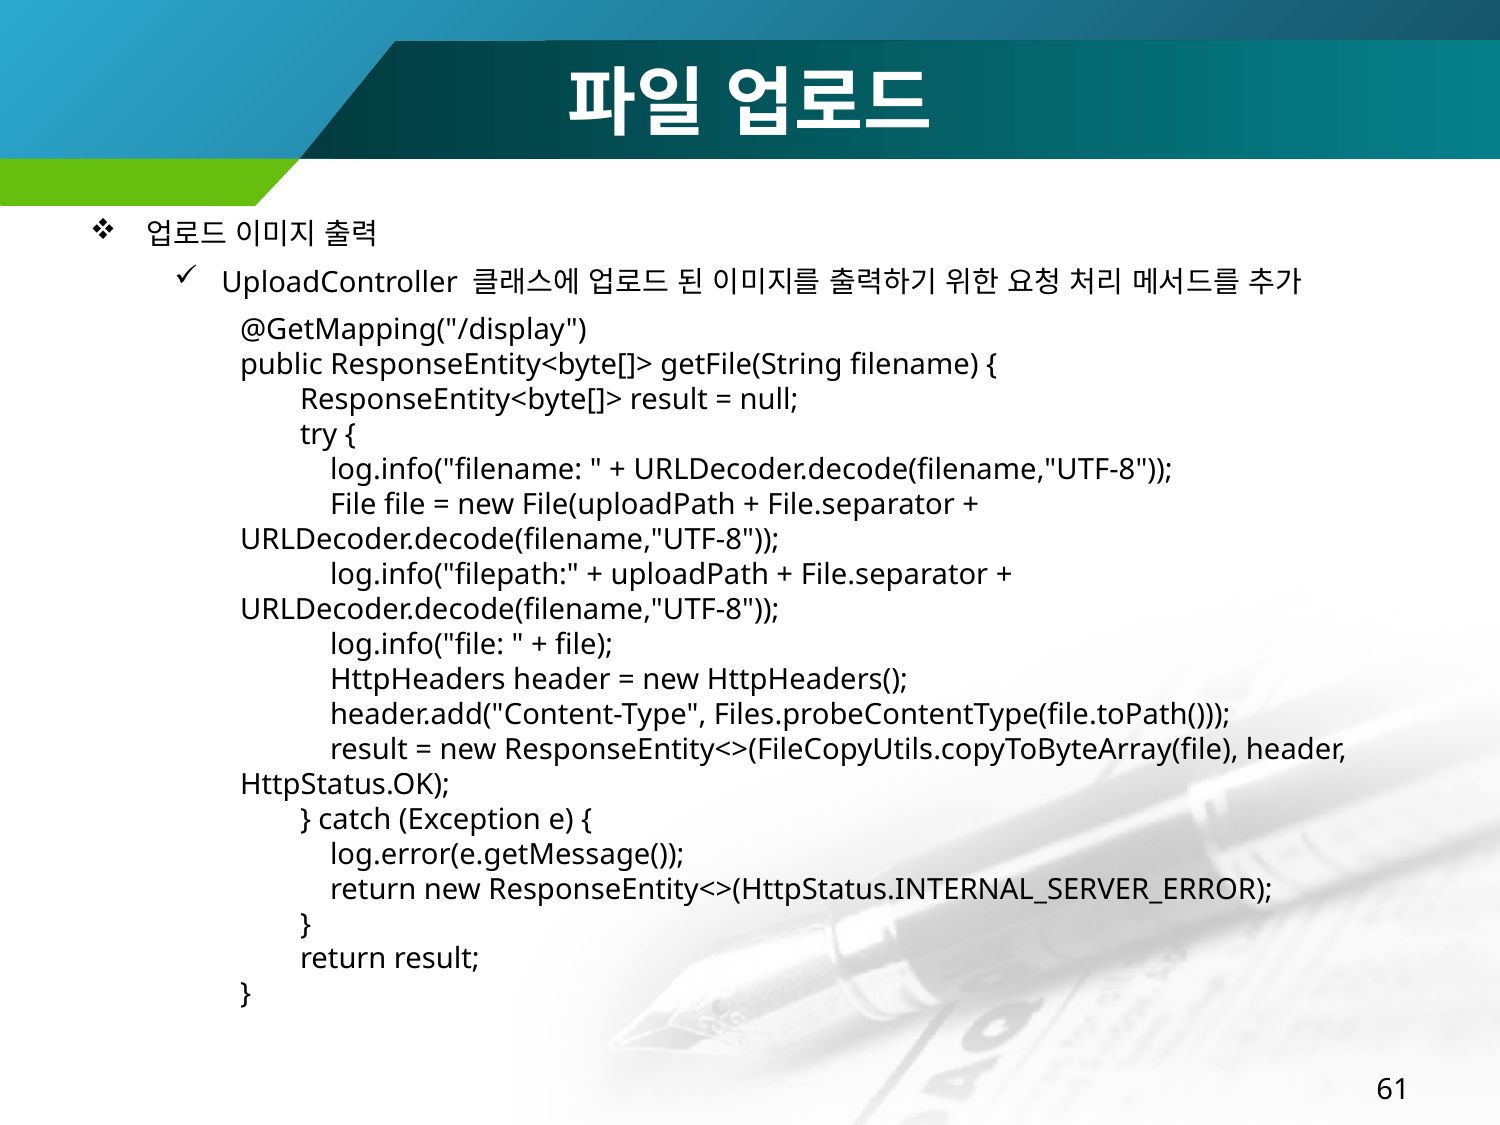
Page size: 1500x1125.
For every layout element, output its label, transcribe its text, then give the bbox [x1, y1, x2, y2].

picture [490, 448, 1500, 1125]
slide_number 61 [1074, 1062, 1426, 1103]
title 파일 업로드 [0, 36, 1500, 163]
list 업로드 이미지 출력 UploadController 클래스에 업로드 된 이미지를 출력하기 위한 요청 처리 메서드를 추가 @GetMapping("/display") public ResponseEntity<byte[]> getFile(String filename) { ResponseEntity<byte[]> result = null; try { log.info("filename: " + URLDecoder.decode(filename,"UTF-8")); File file = new File(uploadPath + File.separator + URLDecoder.decode(filename,"UTF-8")); log.info("filepath:" + uploadPath + File.separator + URLDecoder.decode(filename,"UTF-8")); log.info("file: " + file); HttpHeaders header = new HttpHeaders(); header.add("Content-Type", Files.probeContentType(file.toPath())); result = new ResponseEntity<>(FileCopyUtils.copyToByteArray(file), header, HttpStatus.OK); } catch (Exception e) { log.error(e.getMessage()); return new ResponseEntity<>(HttpStatus.INTERNAL_SERVER_ERROR); } return result; } [74, 207, 1426, 1021]
